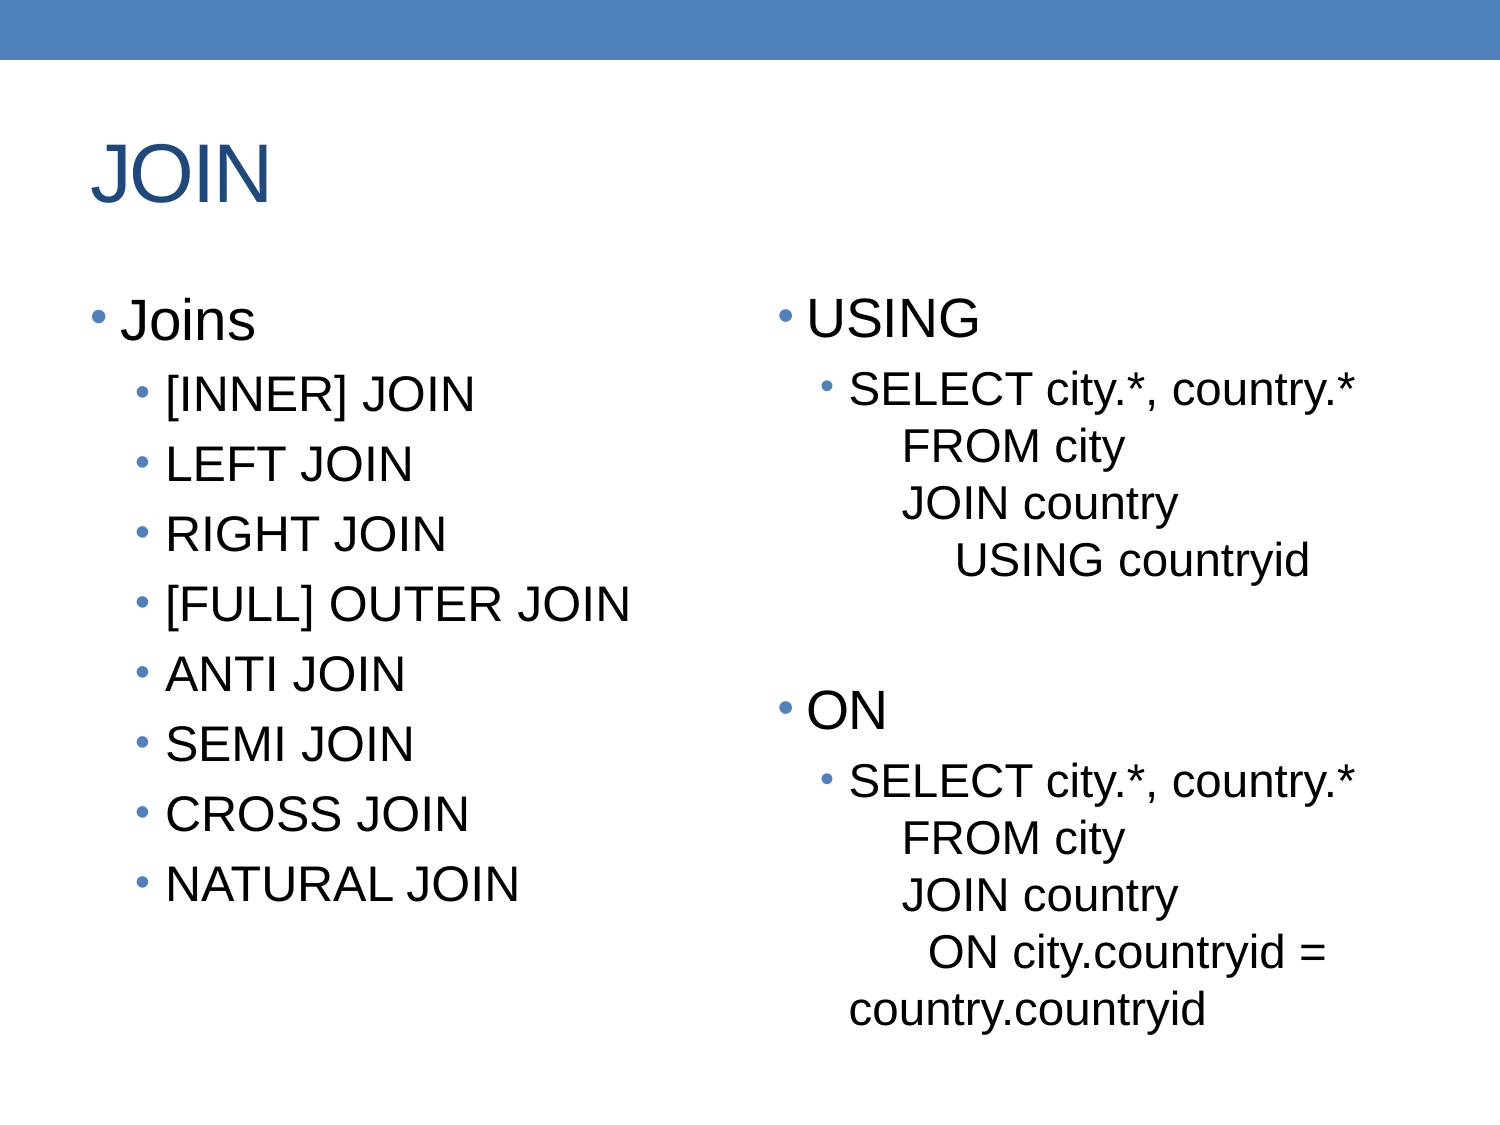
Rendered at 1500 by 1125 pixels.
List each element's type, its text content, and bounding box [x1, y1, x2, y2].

list Joins [INNER] JOIN LEFT JOIN RIGHT JOIN [FULL] OUTER JOIN ANTI JOIN SEMI JOIN CROSS JOIN NATURAL JOIN [75, 274, 738, 1049]
title JOIN [75, 87, 1425, 250]
list USING SELECT city.*, country.* FROM city JOIN country USING countryid ON SELECT city.*, country.* FROM city JOIN country ON city.countryid = country.countryid [762, 274, 1425, 1049]
